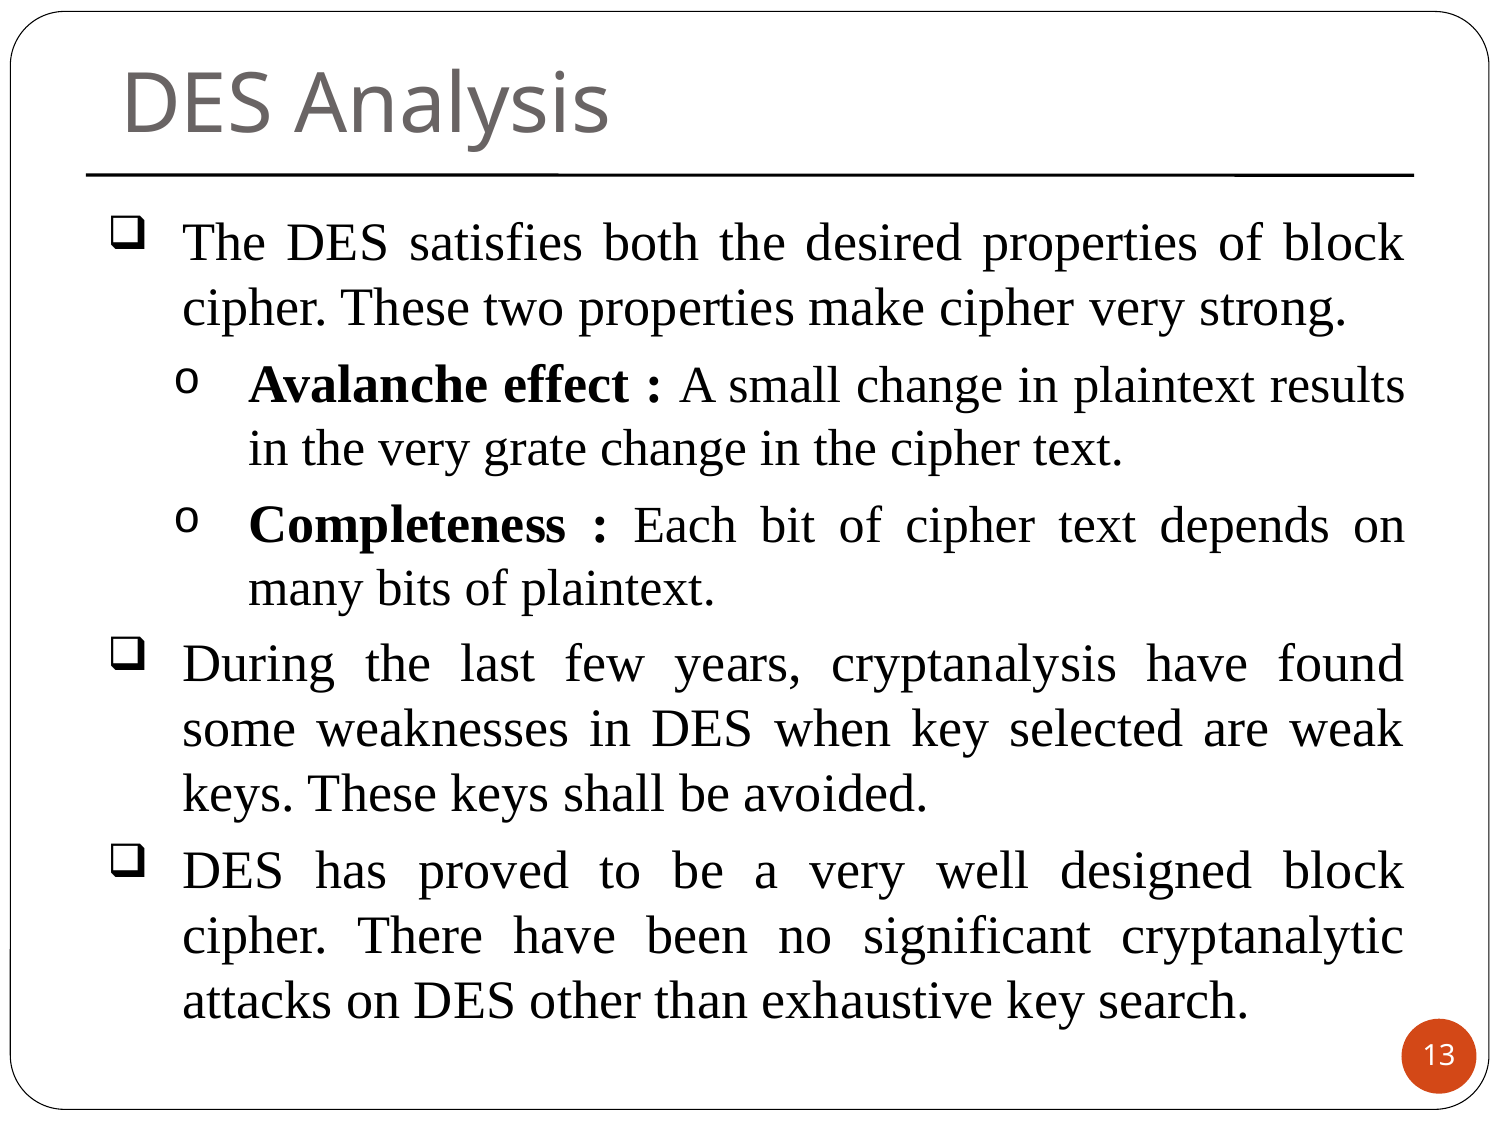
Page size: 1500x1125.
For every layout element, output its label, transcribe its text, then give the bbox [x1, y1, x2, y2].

text_box DES Analysis [105, 32, 1381, 165]
text_box 13 [1401, 1018, 1477, 1094]
text_box The DES satisfies both the desired properties of block cipher. These two properties make cipher very strong. Avalanche effect : A small change in plaintext results in the very grate change in the cipher text. Completeness : Each bit of cipher text depends on many bits of plaintext. During the last few years, cryptanalysis have found some weaknesses in DES when key selected are weak keys. These keys shall be avoided. DES has proved to be a very well designed block cipher. There have been no significant cryptanalytic attacks on DES other than exhaustive key search. [79, 199, 1421, 1055]
text_box [25, 0, 76, 27]
